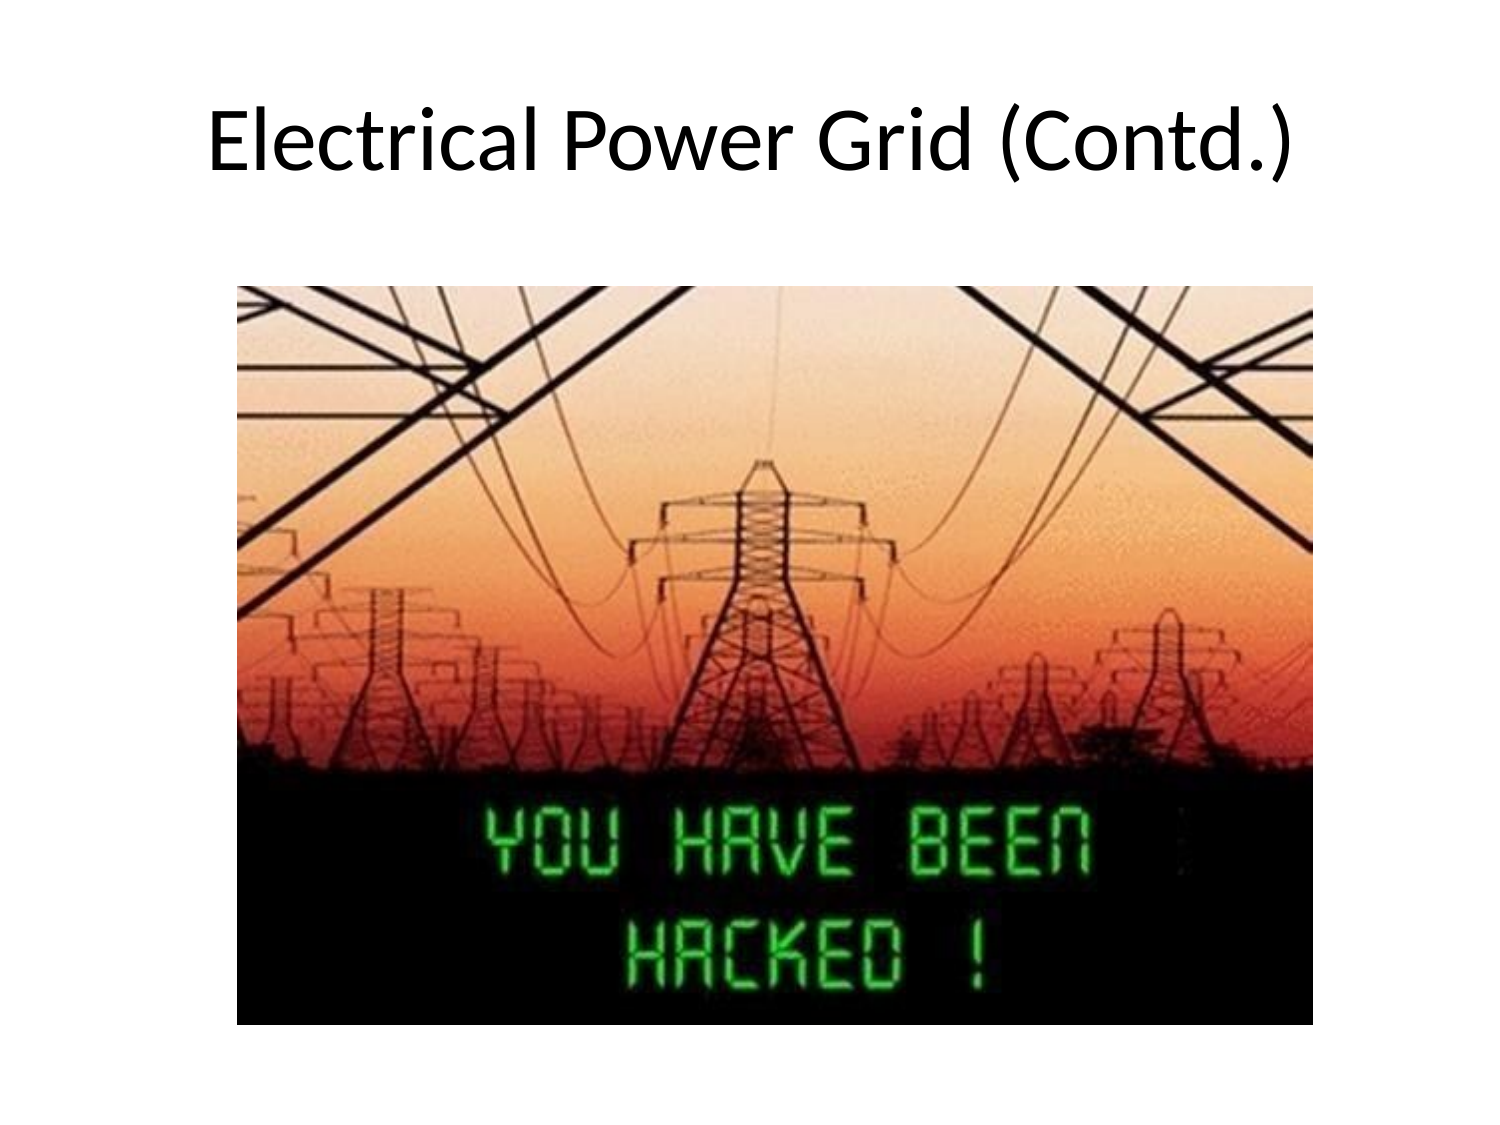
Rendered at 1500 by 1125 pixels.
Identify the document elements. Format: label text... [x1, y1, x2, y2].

picture [237, 286, 1313, 1026]
title Electrical Power Grid (Contd.) [199, 37, 1301, 228]
